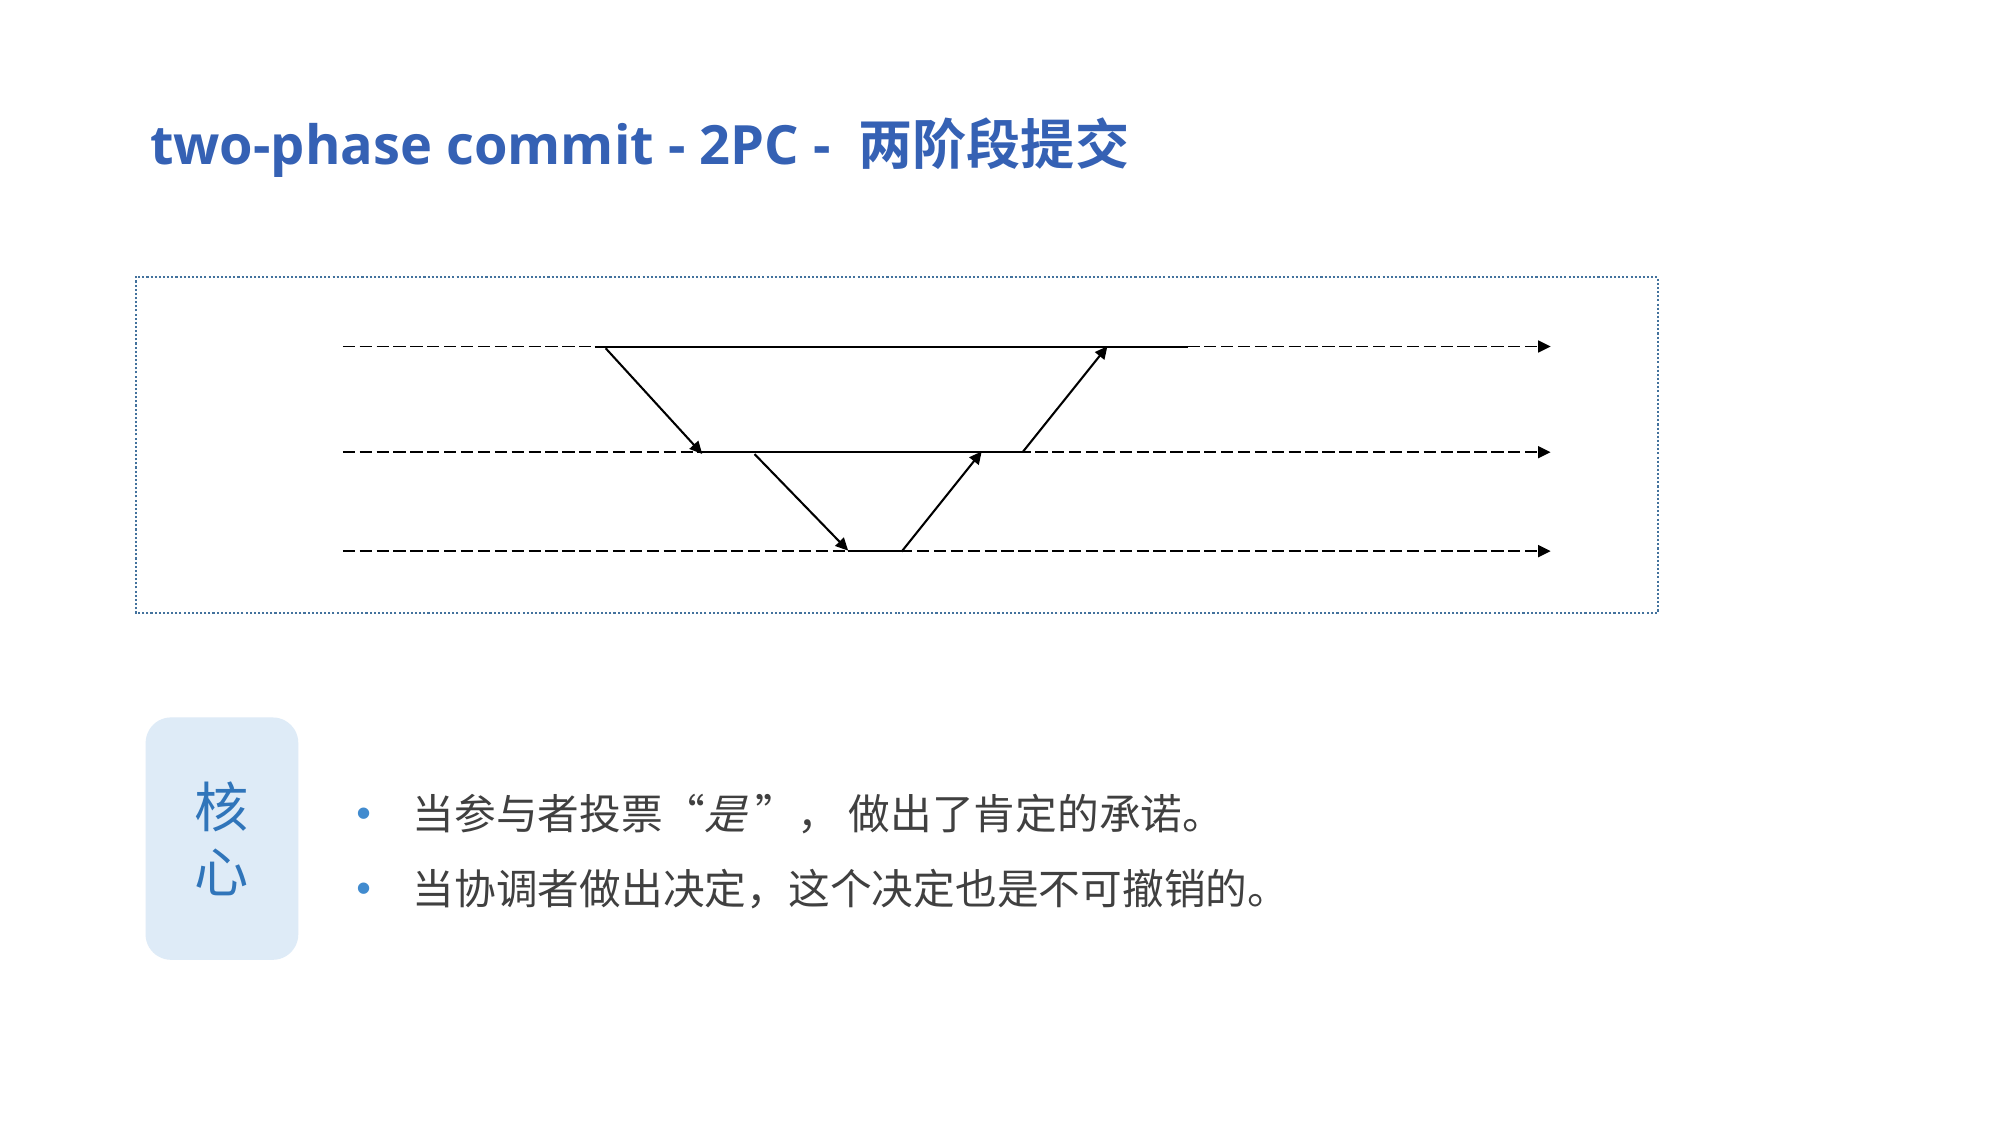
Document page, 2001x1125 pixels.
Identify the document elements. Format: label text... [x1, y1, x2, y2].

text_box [901, 451, 982, 552]
text_box [135, 276, 1659, 614]
text_box 核心 [144, 716, 300, 961]
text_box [754, 454, 849, 551]
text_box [1022, 346, 1108, 453]
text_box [605, 348, 703, 454]
text_box 当参与者投票“是 ”， 做出了肯定的承诺。 当协调者做出决定，这个决定也是不可撤销的。 [341, 755, 1890, 921]
text_box two-phase commit - 2PC - 两阶段提交 [135, 103, 1829, 183]
